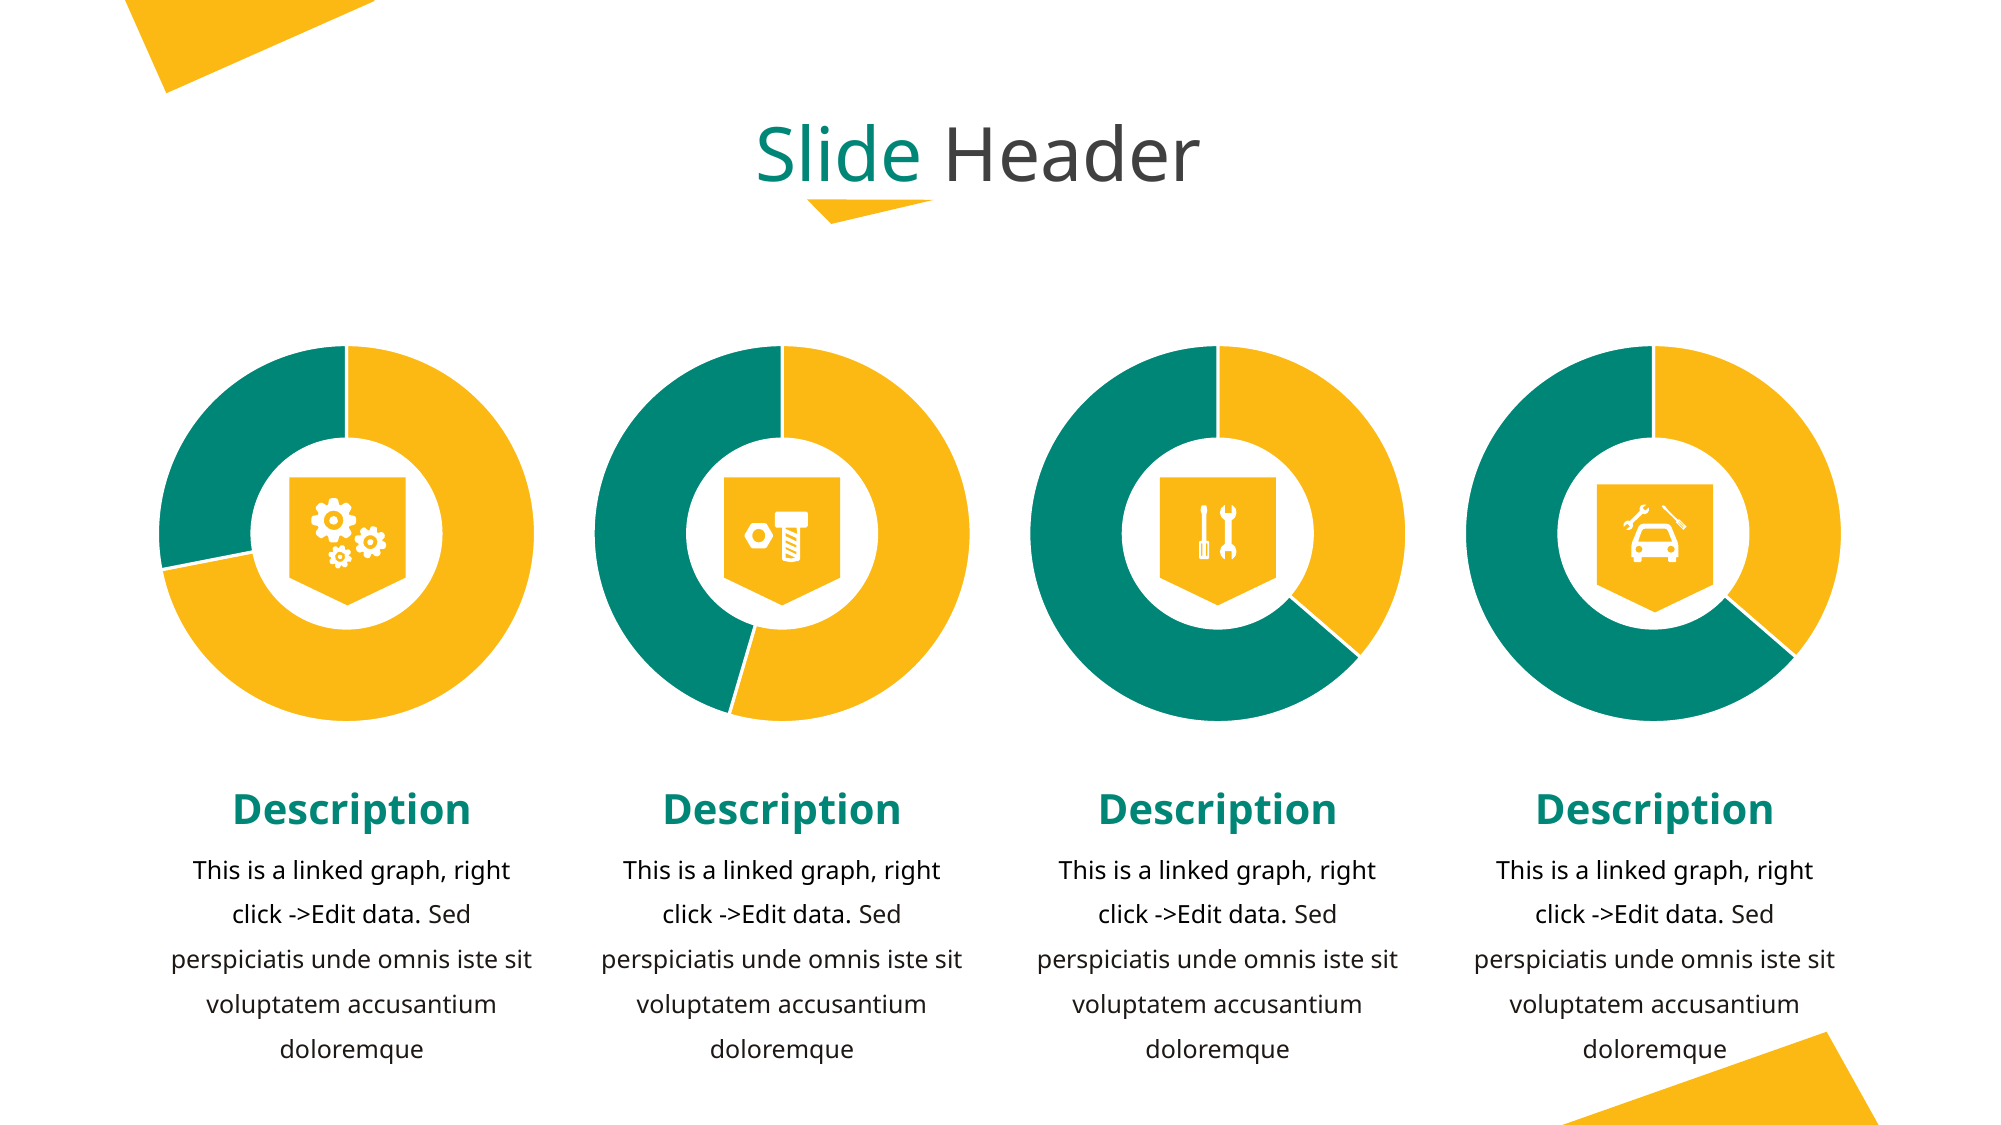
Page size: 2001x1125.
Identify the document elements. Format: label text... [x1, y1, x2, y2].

text_box Description [609, 775, 955, 841]
text_box Description [1482, 775, 1828, 841]
text_box This is a linked graph, right click ->Edit data. Sed perspiciatis unde omnis iste sit voluptatem accusantium doloremque [1458, 831, 1852, 1071]
chart [51, 336, 1949, 731]
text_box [744, 511, 808, 563]
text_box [311, 498, 387, 569]
text_box Slide Header [740, 98, 1217, 204]
text_box This is a linked graph, right click ->Edit data. Sed perspiciatis unde omnis iste sit voluptatem accusantium doloremque [155, 831, 549, 1071]
text_box This is a linked graph, right click ->Edit data. Sed perspiciatis unde omnis iste sit voluptatem accusantium doloremque [1021, 831, 1415, 1071]
text_box This is a linked graph, right click ->Edit data. Sed perspiciatis unde omnis iste sit voluptatem accusantium doloremque [585, 831, 979, 1071]
text_box Description [179, 775, 525, 841]
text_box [1623, 504, 1687, 563]
text_box Description [1044, 775, 1391, 841]
picture [807, 199, 935, 225]
